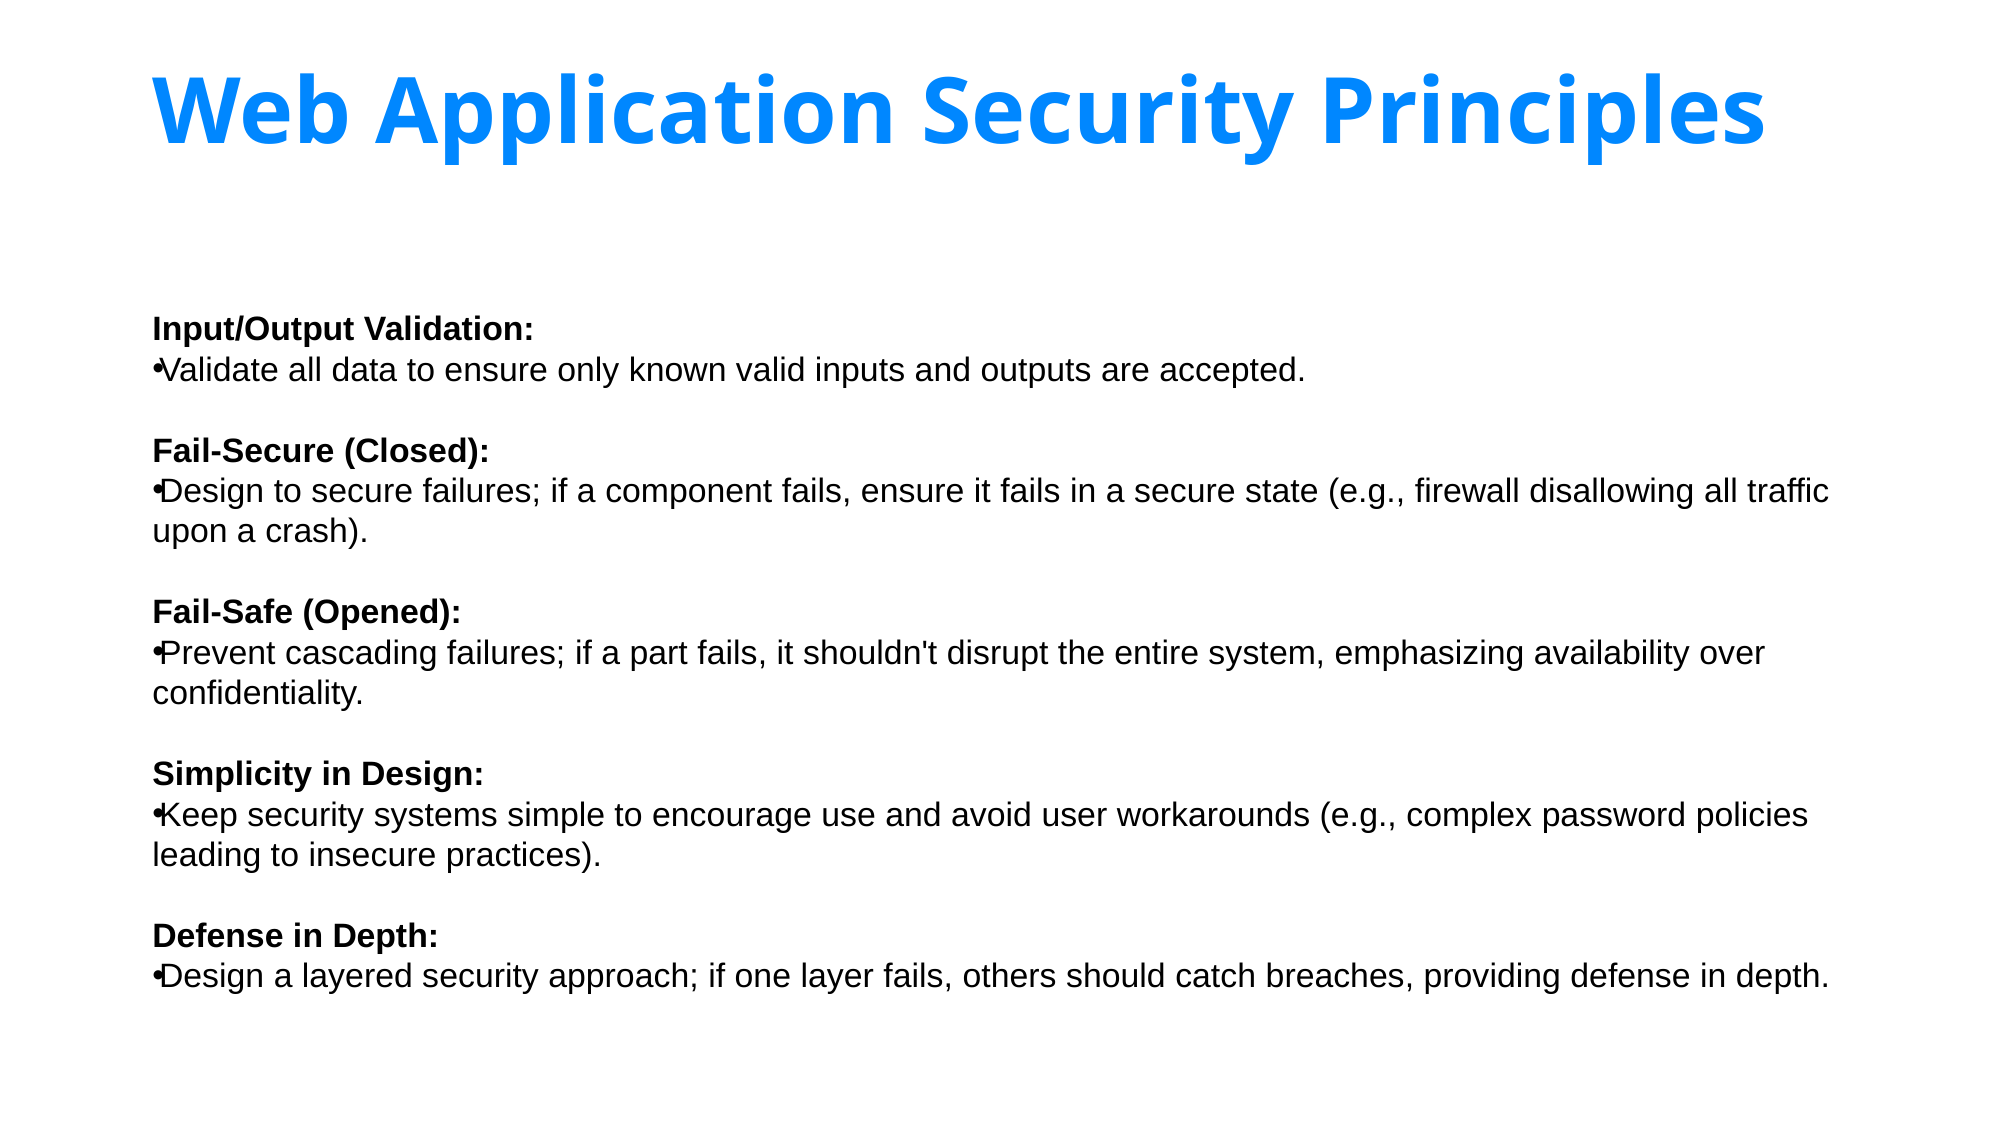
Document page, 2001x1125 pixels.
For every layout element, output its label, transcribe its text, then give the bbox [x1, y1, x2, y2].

list Input/Output Validation: Validate all data to ensure only known valid inputs and outputs are accepted. Fail-Secure (Closed): Design to secure failures; if a component fails, ensure it fails in a secure state (e.g., firewall disallowing all traffic upon a crash). Fail-Safe (Opened): Prevent cascading failures; if a part fails, it shouldn't disrupt the entire system, emphasizing availability over confidentiality. Simplicity in Design: Keep security systems simple to encourage use and avoid user workarounds (e.g., complex password policies leading to insecure practices). Defense in Depth: Design a layered security approach; if one layer fails, others should catch breaches, providing defense in depth. [137, 299, 1863, 1014]
title Web Application Security Principles [137, 59, 1863, 278]
